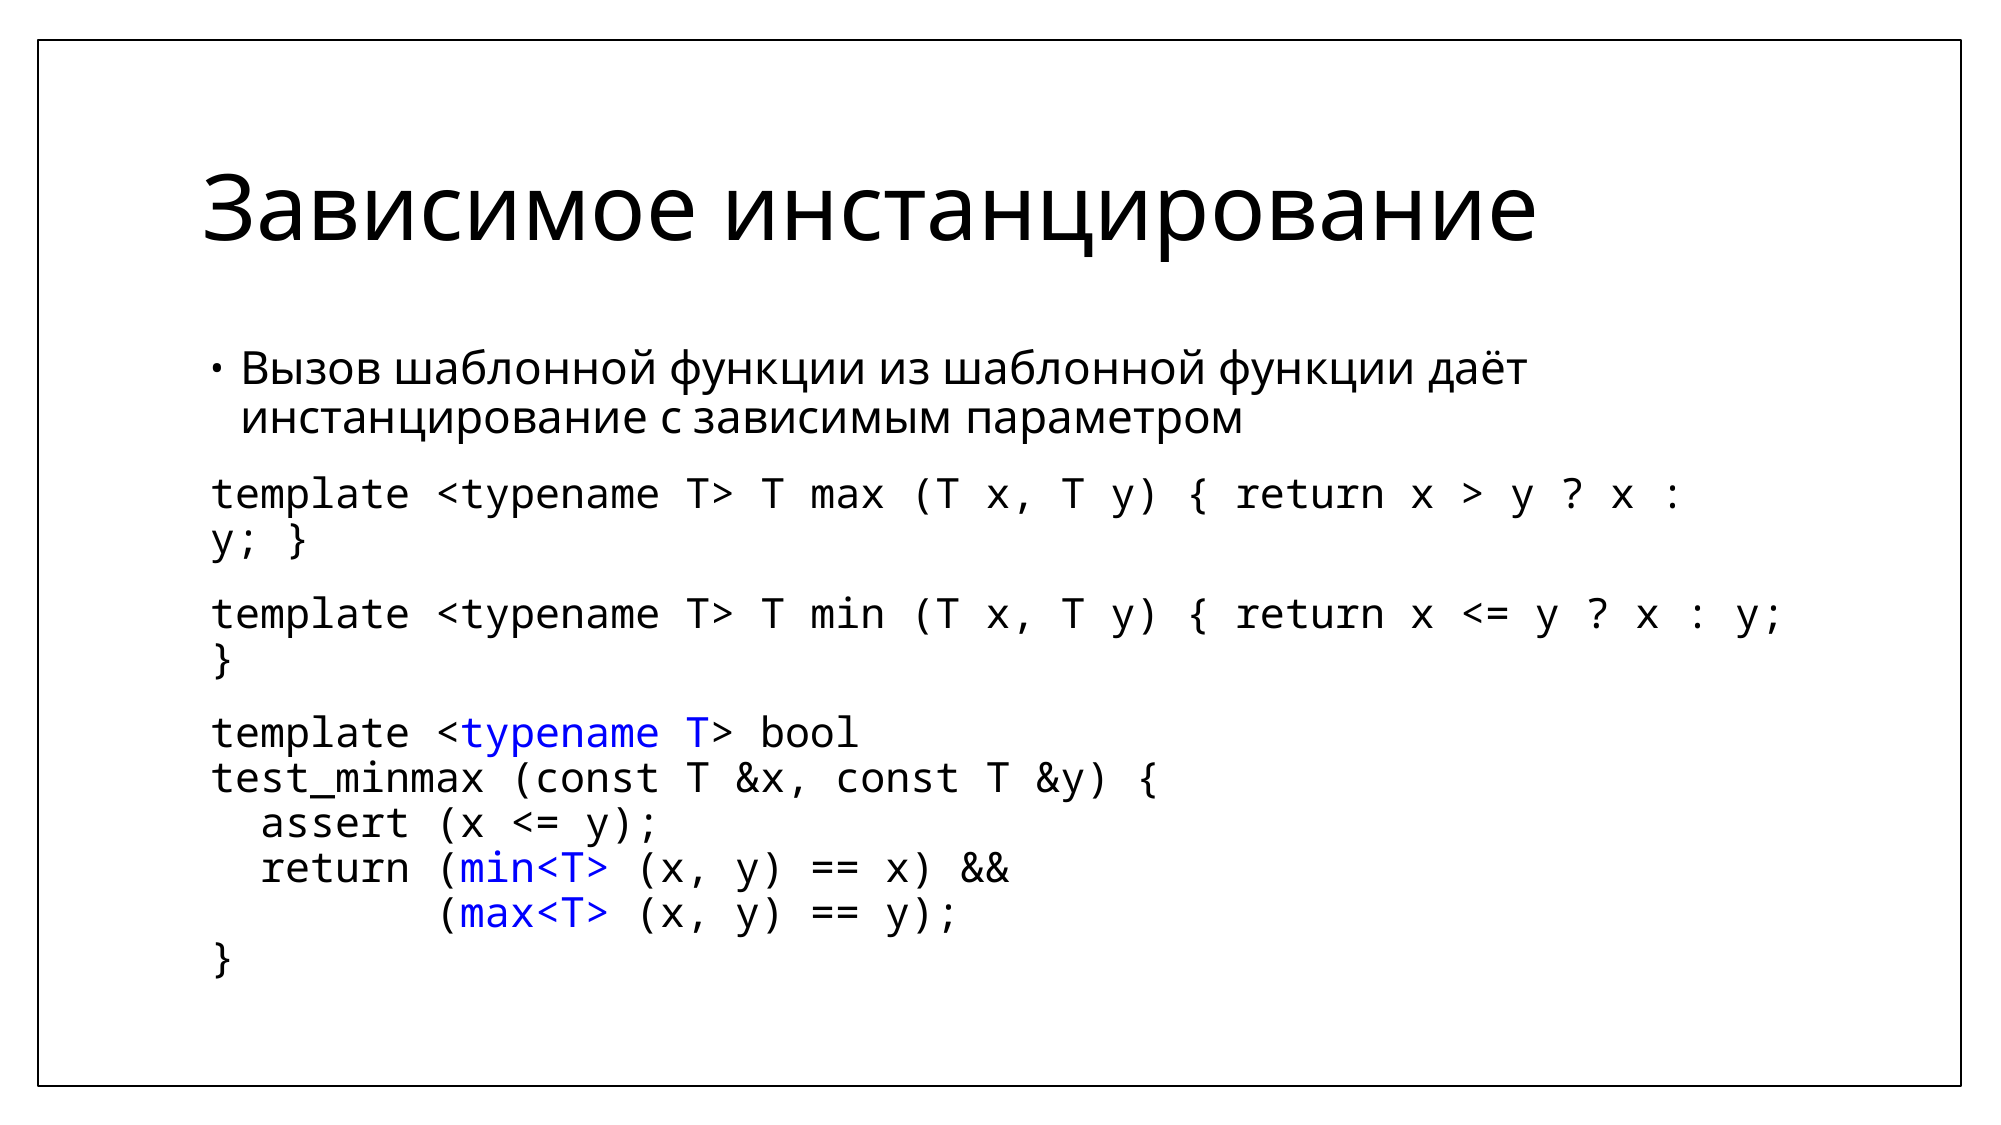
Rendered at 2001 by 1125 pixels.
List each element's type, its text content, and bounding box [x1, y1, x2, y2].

list Вызов шаблонной функции из шаблонной функции даёт инстанцирование с зависимым параметром template <typename T> T max (T x, T y) { return x > y ? x : y; } template <typename T> T min (T x, T y) { return x <= y ? x : y; } template <typename T> bool test_minmax (const T &x, const T &y) { assert (x <= y); return (min<T> (x, y) == x) && (max<T> (x, y) == y); } [187, 337, 1808, 1000]
title Зависимое инстанцирование [187, 99, 1808, 323]
